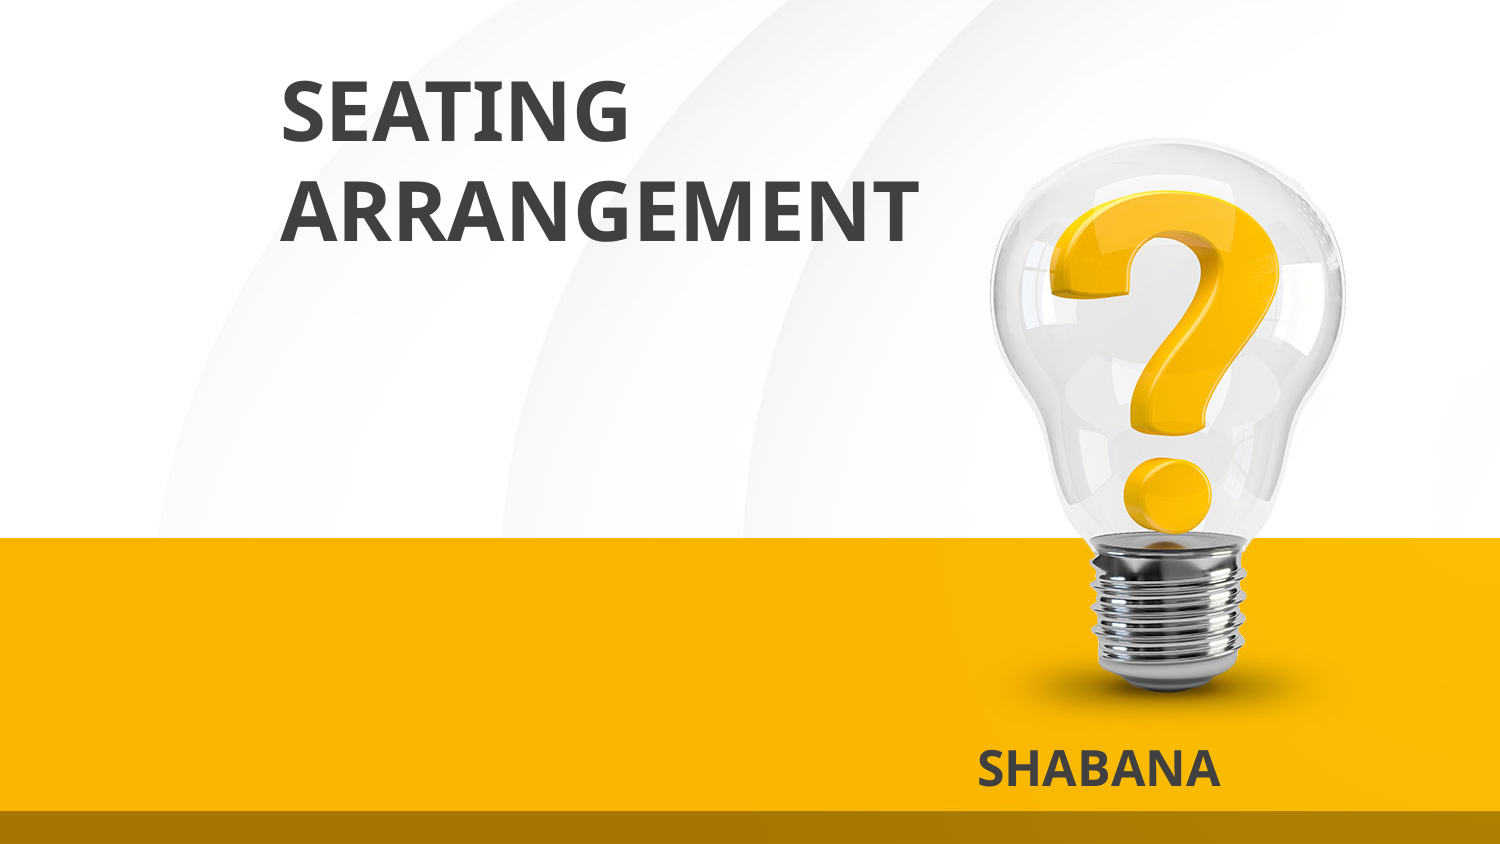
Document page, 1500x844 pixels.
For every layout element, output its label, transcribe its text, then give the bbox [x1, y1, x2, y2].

text_box SHABANA [962, 728, 1471, 804]
text_box SEATING ARRANGEMENT [265, 51, 1063, 266]
picture [0, 0, 1500, 844]
